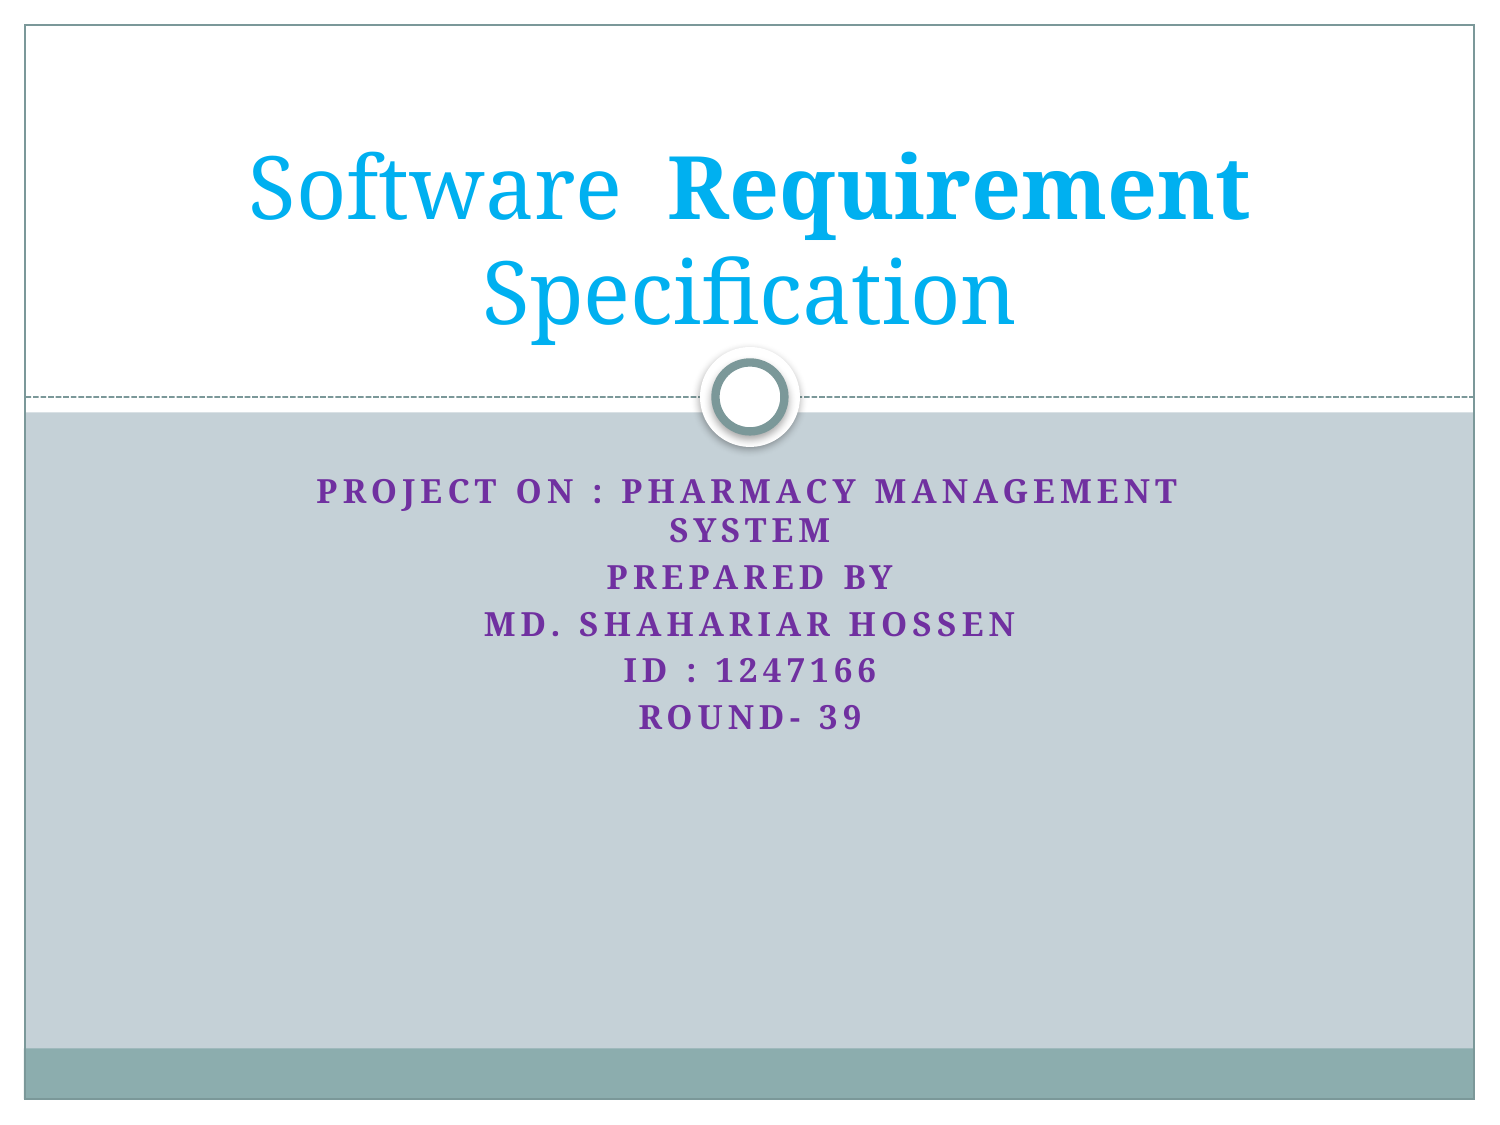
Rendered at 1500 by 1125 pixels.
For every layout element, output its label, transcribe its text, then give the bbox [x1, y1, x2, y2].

subtitle Project on : Pharmacy Management System Prepared by Md. Shahariar Hossen Id : 1247166 Round- 39 [225, 462, 1275, 750]
title Software Requirement Specification [112, 62, 1388, 350]
